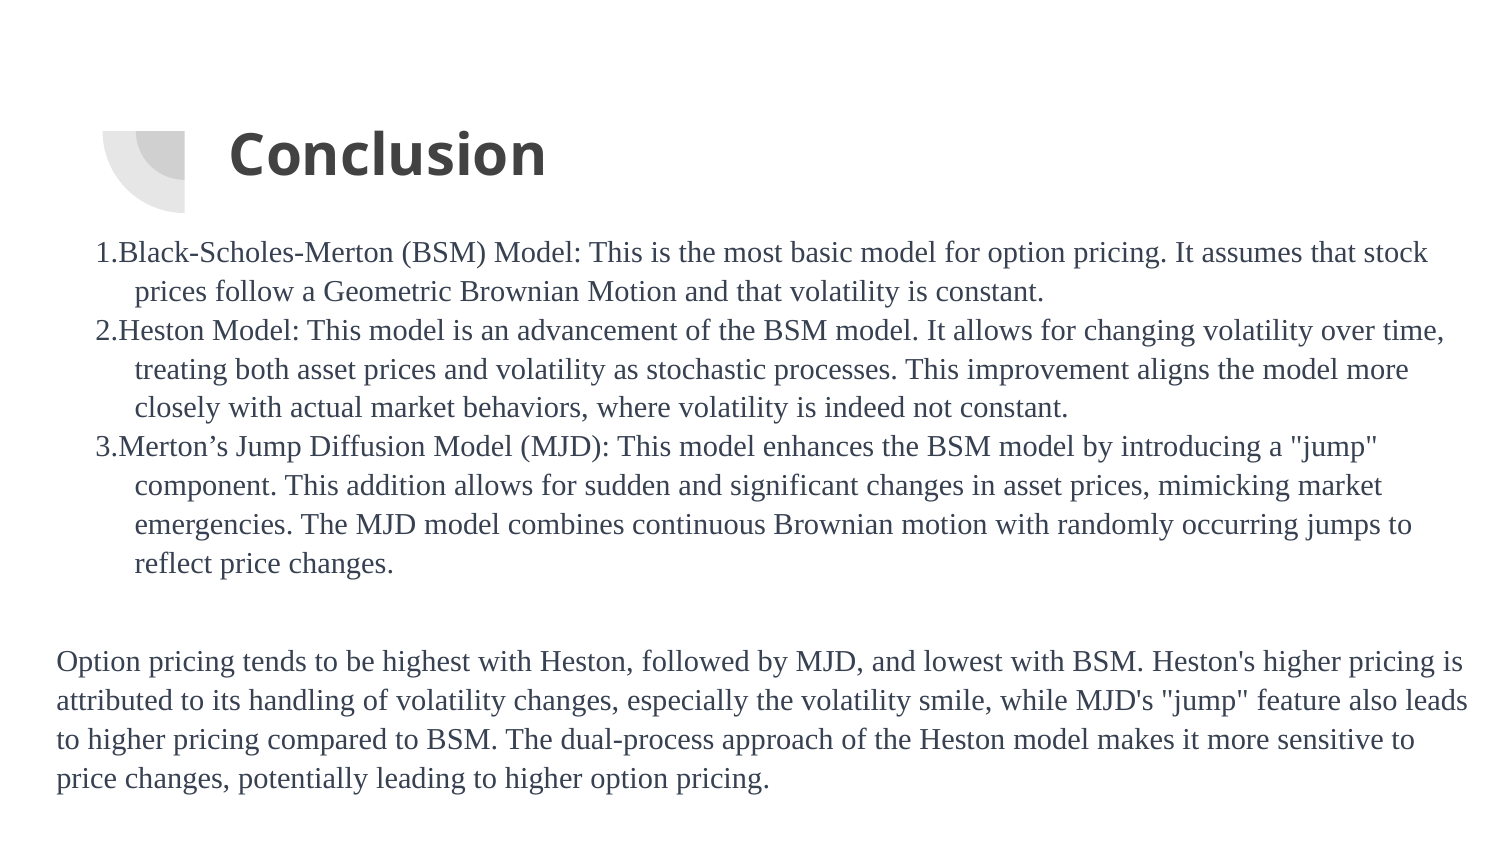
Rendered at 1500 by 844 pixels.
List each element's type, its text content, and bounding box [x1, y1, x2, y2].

title Conclusion [213, 98, 1368, 206]
list 1.Black-Scholes-Merton (BSM) Model: This is the most basic model for option pricing. It assumes that stock prices follow a Geometric Brownian Motion and that volatility is constant. 2.Heston Model: This model is an advancement of the BSM model. It allows for changing volatility over time, treating both asset prices and volatility as stochastic processes. This improvement aligns the model more closely with actual market behaviors, where volatility is indeed not constant. 3.Merton’s Jump Diffusion Model (MJD): This model enhances the BSM model by introducing a "jump" component. This addition allows for sudden and significant changes in asset prices, mimicking market emergencies. The MJD model combines continuous Brownian motion with randomly occurring jumps to reflect price changes. Option pricing tends to be highest with Heston, followed by MJD, and lowest with BSM. Heston's higher pricing is attributed to its handling of volatility changes, especially the volatility smile, while MJD's "jump" feature also leads to higher pricing compared to BSM. The dual-process approach of the Heston model makes it more sensitive to price changes, potentially leading to higher option pricing. [41, 206, 1486, 820]
